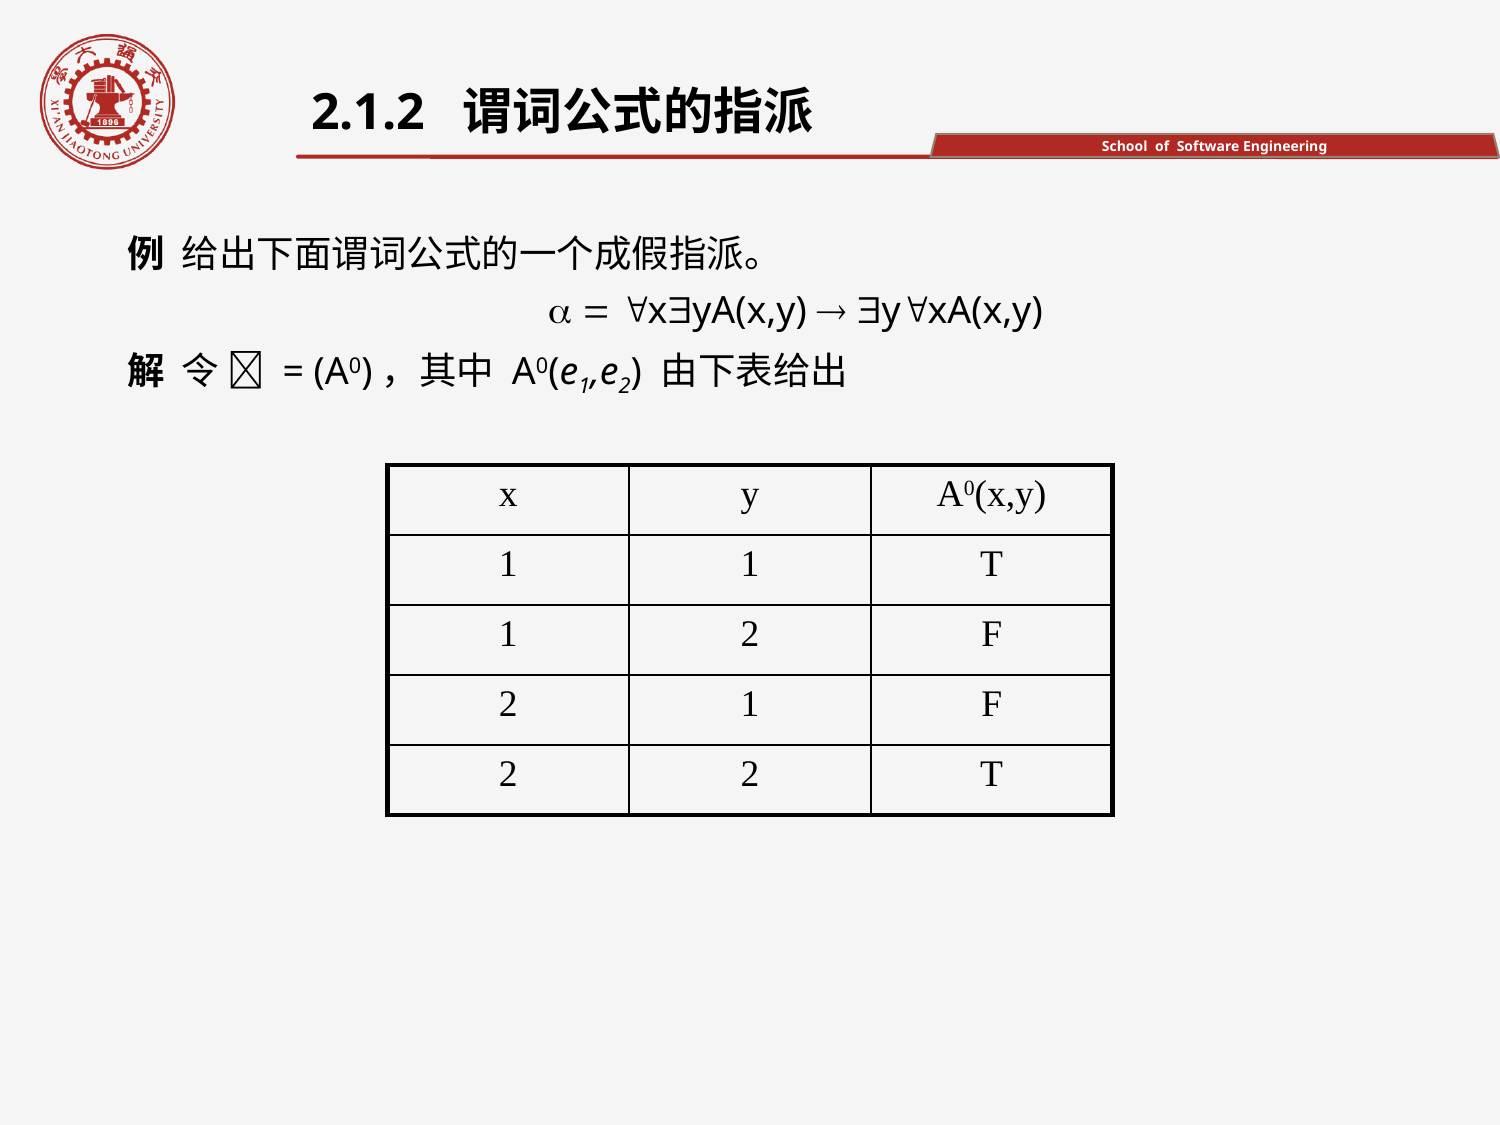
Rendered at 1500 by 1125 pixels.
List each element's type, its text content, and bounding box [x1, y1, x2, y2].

table_cell 2 [630, 746, 870, 813]
table_header A0(x,y) [872, 467, 1110, 534]
picture [39, 34, 185, 175]
list 例 给出下面谓词公式的一个成假指派。   xyA(x,y)  yxA(x,y) 解 令  = (A0)，其中 A0(e1,e2) 由下表给出 [112, 227, 1450, 1010]
table_cell 1 [390, 606, 628, 674]
table_cell 1 [630, 676, 870, 744]
table_cell F [872, 676, 1110, 744]
table_cell 2 [390, 676, 628, 744]
table_header x [390, 467, 628, 534]
table_header y [630, 467, 870, 534]
table_cell T [872, 746, 1110, 813]
table_cell 1 [630, 536, 870, 604]
table_cell 2 [390, 746, 628, 813]
table_cell F [872, 606, 1110, 674]
list 2.1.2 谓词公式的指派 [296, 72, 979, 157]
table_cell 2 [630, 606, 870, 674]
table_cell 1 [390, 536, 628, 604]
table_cell T [872, 536, 1110, 604]
